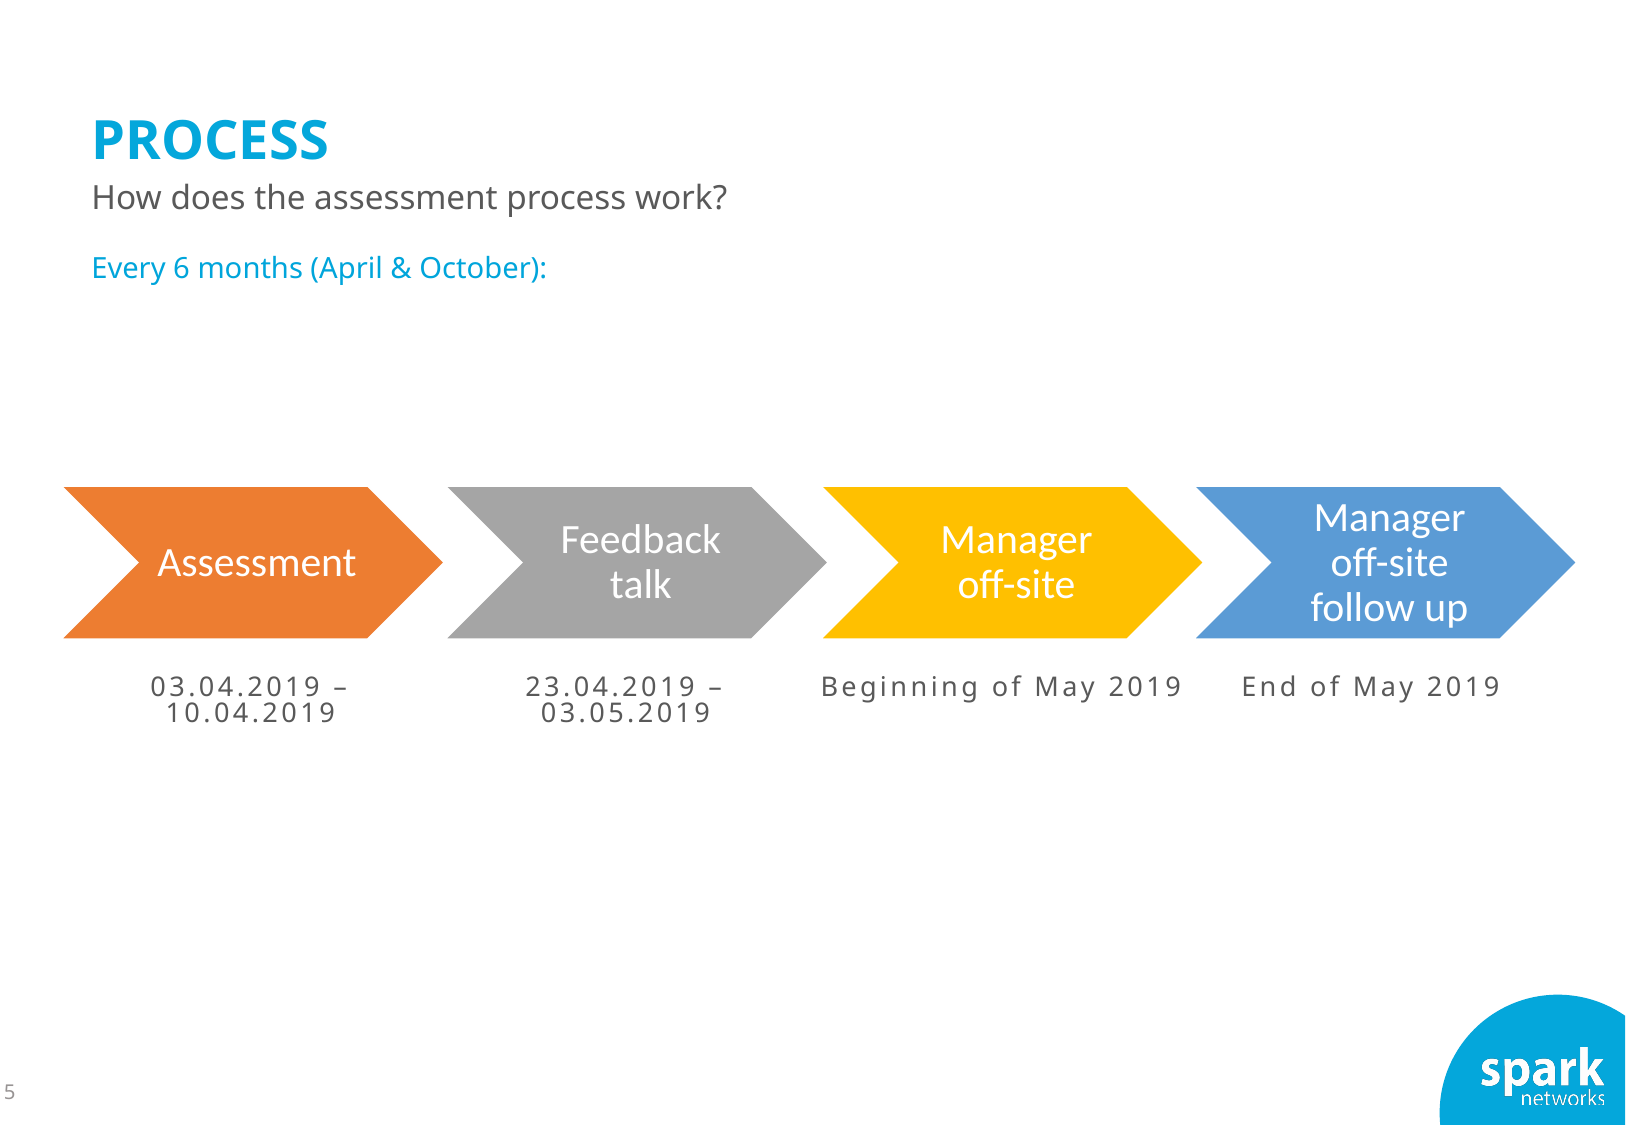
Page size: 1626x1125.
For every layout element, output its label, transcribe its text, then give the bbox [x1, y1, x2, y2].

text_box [60, 485, 444, 640]
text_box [1193, 485, 1578, 640]
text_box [820, 485, 1193, 640]
list PROCESS [91, 112, 1534, 201]
text_box Beginning of May 2019 [820, 675, 1182, 702]
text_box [444, 485, 820, 640]
text_box 23.04.2019 – 03.05.2019 [444, 675, 807, 728]
text_box 03.04.2019 – 10.04.2019 [69, 675, 432, 728]
text_box Every 6 months (April & October): [91, 256, 1029, 336]
text_box End of May 2019 [1189, 675, 1552, 702]
list How does the assessment process work? [91, 201, 1534, 237]
